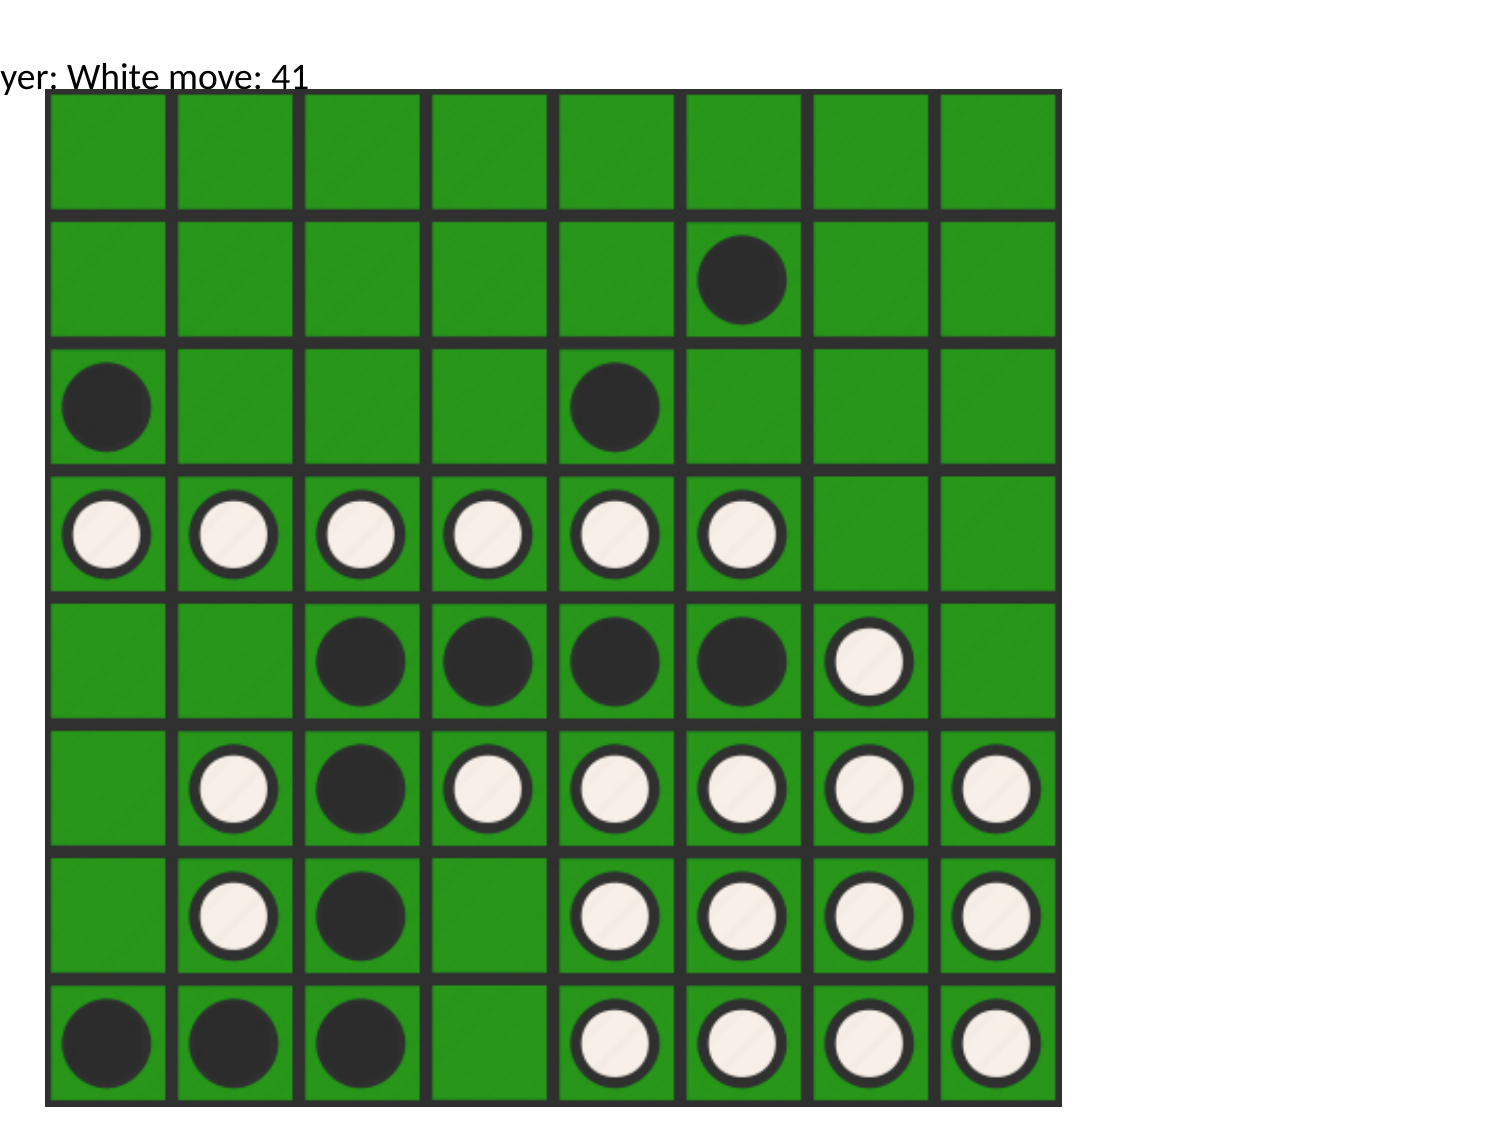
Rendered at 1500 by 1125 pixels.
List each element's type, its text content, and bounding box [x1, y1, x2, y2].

text_box turn: 30 player: White move: 41 [0, 44, 325, 105]
picture [44, 89, 1062, 1107]
